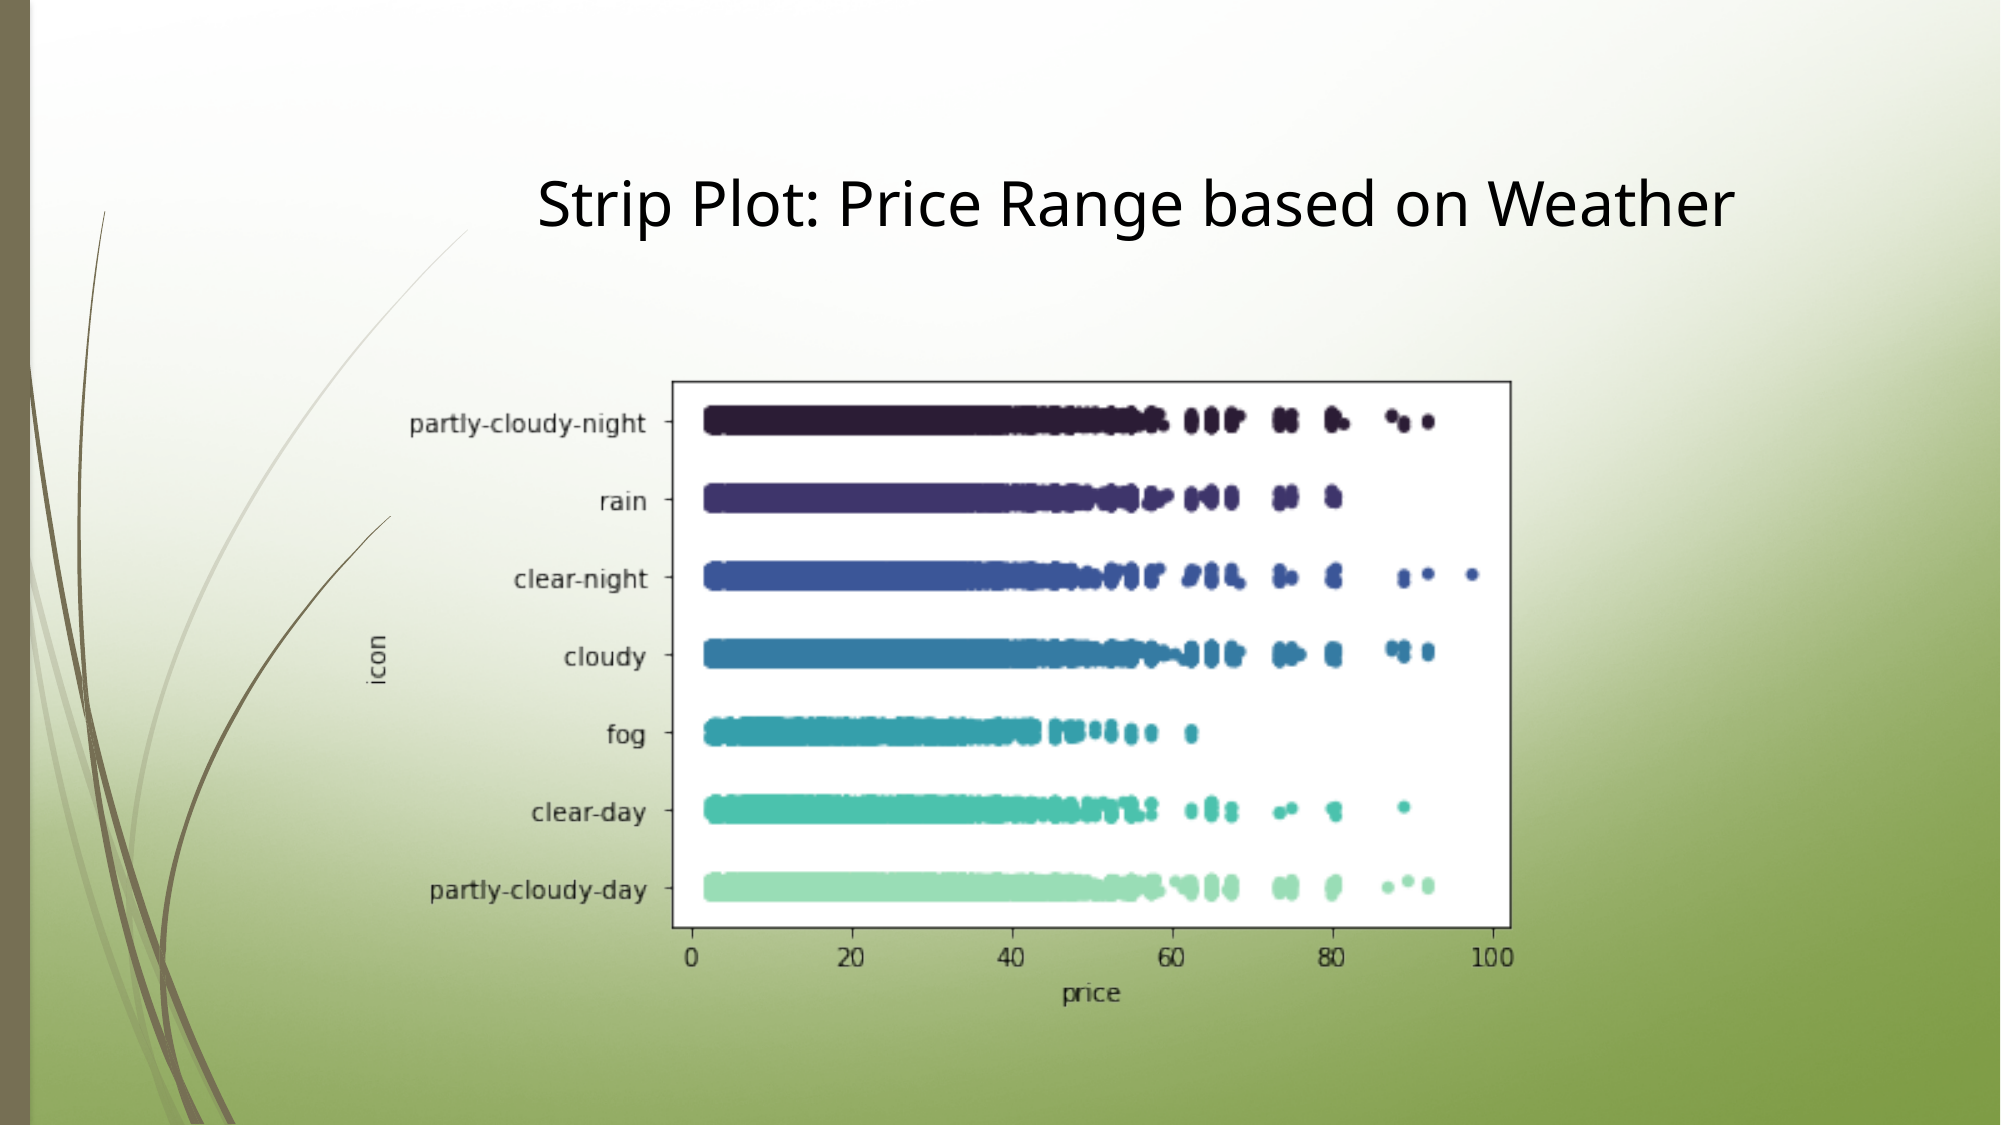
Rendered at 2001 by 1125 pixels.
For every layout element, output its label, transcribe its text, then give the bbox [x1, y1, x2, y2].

text_box Strip Plot: Price Range based on Weather [521, 159, 1783, 255]
picture [365, 366, 1533, 1023]
